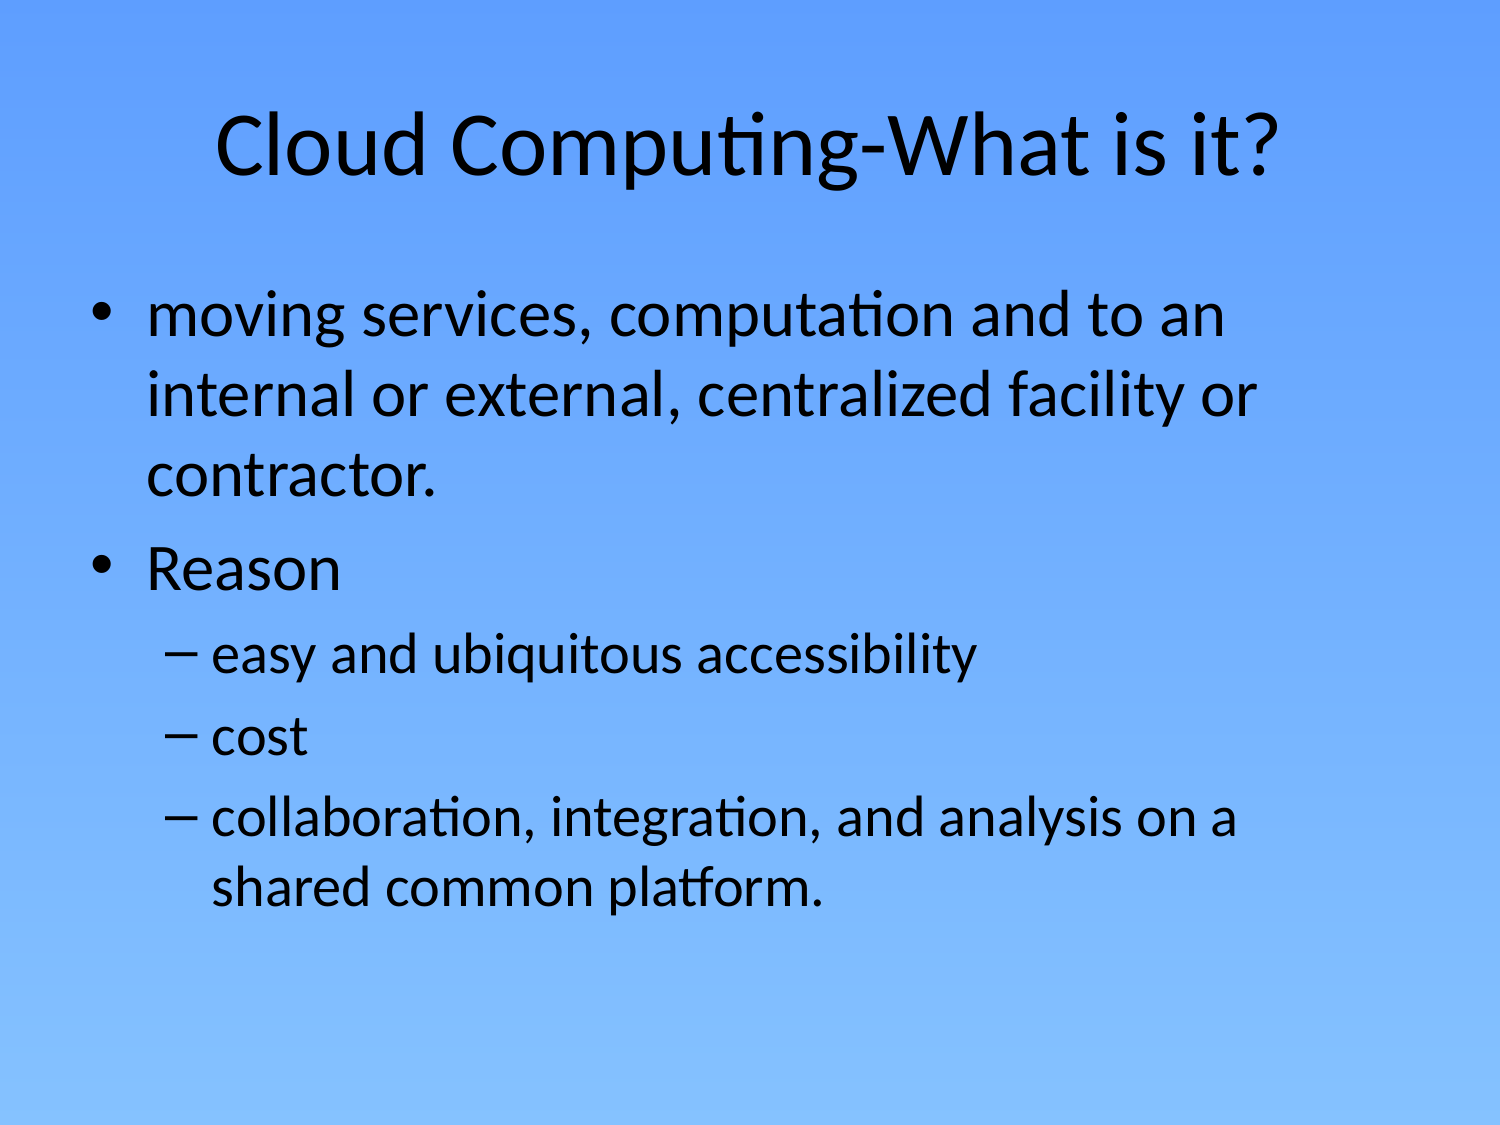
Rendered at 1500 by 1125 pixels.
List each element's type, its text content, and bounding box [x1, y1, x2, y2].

list moving services, computation and to an internal or external, centralized facility or contractor. Reason easy and ubiquitous accessibility cost collaboration, integration, and analysis on a shared common platform. [75, 262, 1425, 1005]
title Cloud Computing-What is it? [75, 45, 1425, 233]
